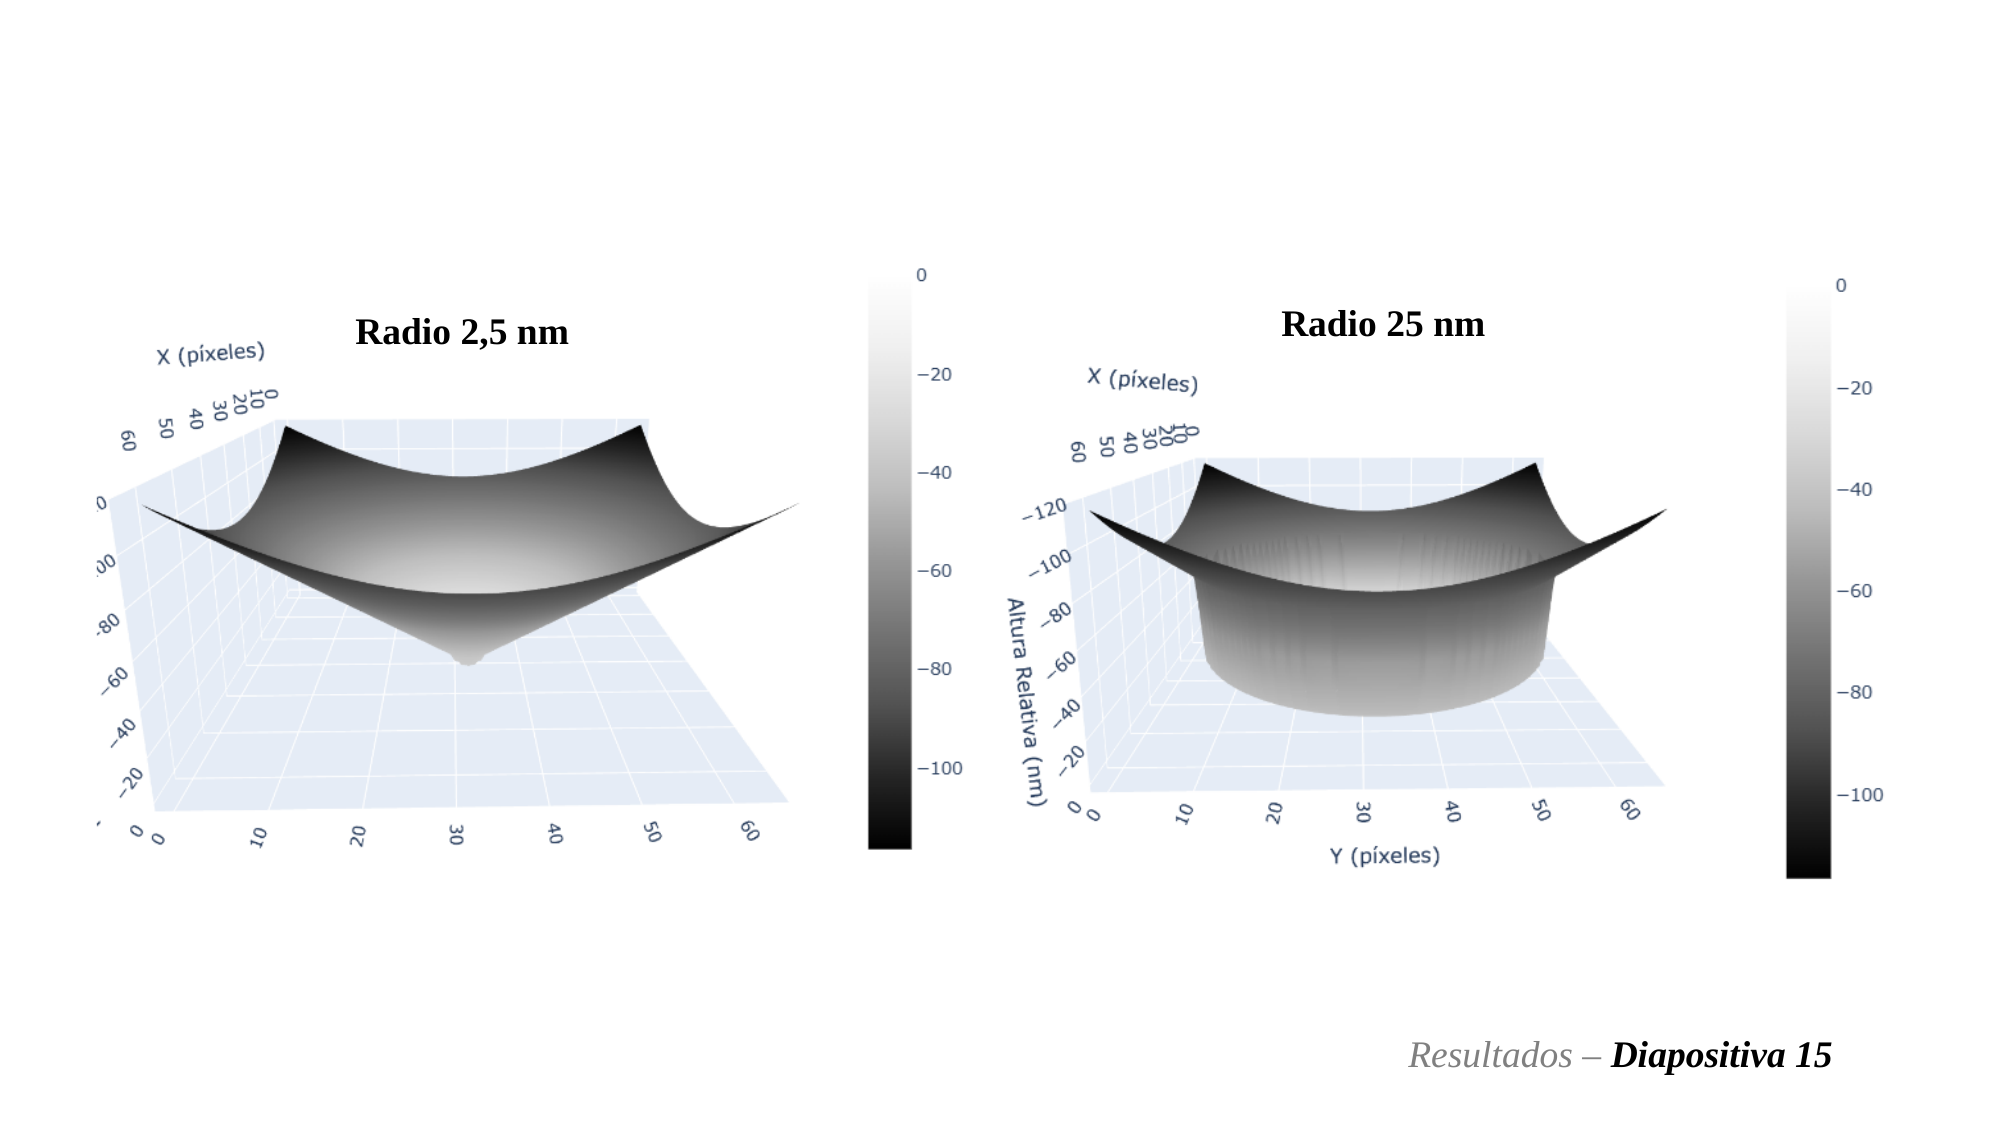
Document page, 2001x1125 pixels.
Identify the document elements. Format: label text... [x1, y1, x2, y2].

text_box Resultados – Diapositiva 15 [1393, 1027, 2000, 1103]
picture [65, 238, 1887, 954]
